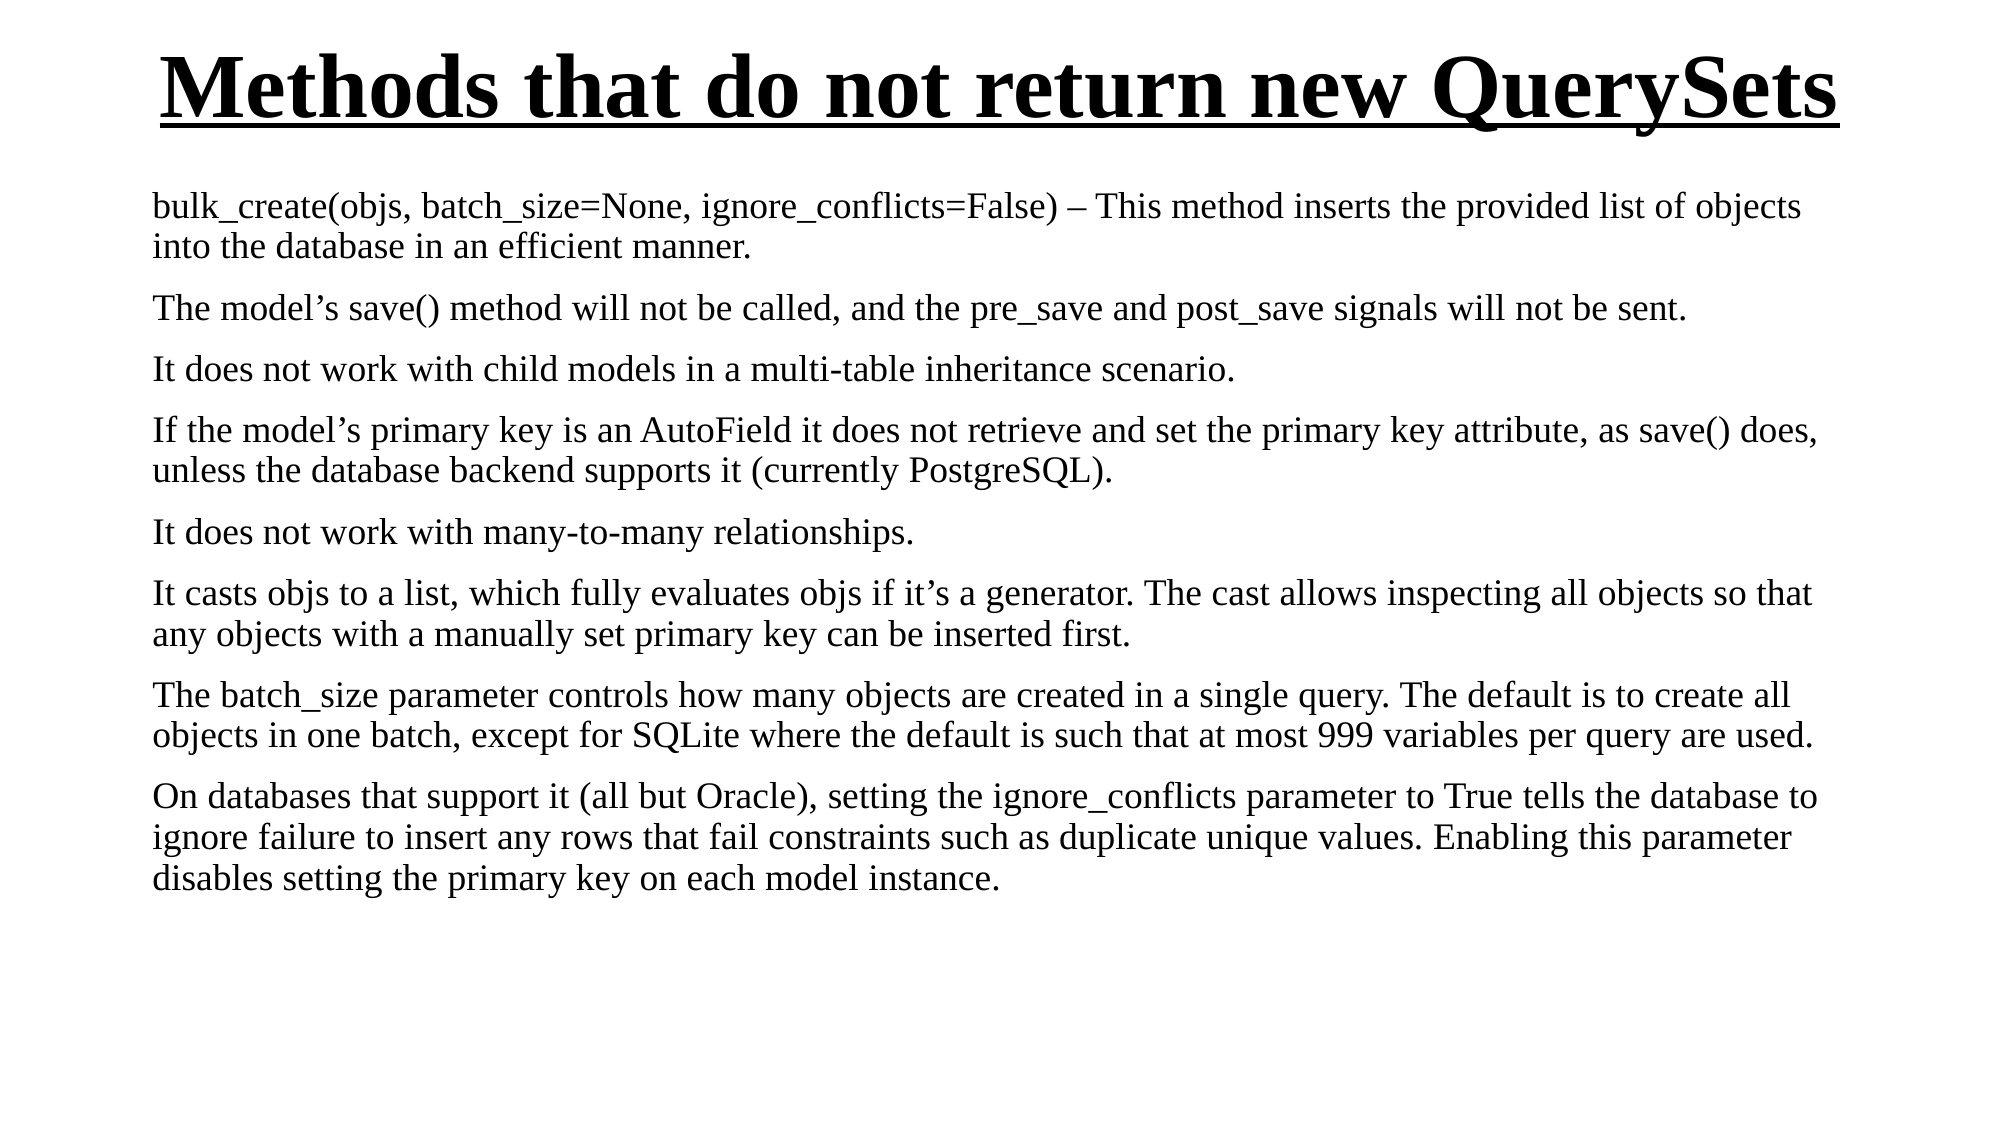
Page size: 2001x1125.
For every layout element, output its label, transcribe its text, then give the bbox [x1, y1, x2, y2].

title Methods that do not return new QuerySets [137, 15, 1863, 161]
list bulk_create(objs, batch_size=None, ignore_conflicts=False) – This method inserts the provided list of objects into the database in an efficient manner. The model’s save() method will not be called, and the pre_save and post_save signals will not be sent. It does not work with child models in a multi-table inheritance scenario. If the model’s primary key is an AutoField it does not retrieve and set the primary key attribute, as save() does, unless the database backend supports it (currently PostgreSQL). It does not work with many-to-many relationships. It casts objs to a list, which fully evaluates objs if it’s a generator. The cast allows inspecting all objects so that any objects with a manually set primary key can be inserted first. The batch_size parameter controls how many objects are created in a single query. The default is to create all objects in one batch, except for SQLite where the default is such that at most 999 variables per query are used. On databases that support it (all but Oracle), setting the ignore_conflicts parameter to True tells the database to ignore failure to insert any rows that fail constraints such as duplicate unique values. Enabling this parameter disables setting the primary key on each model instance. [137, 178, 1863, 1067]
